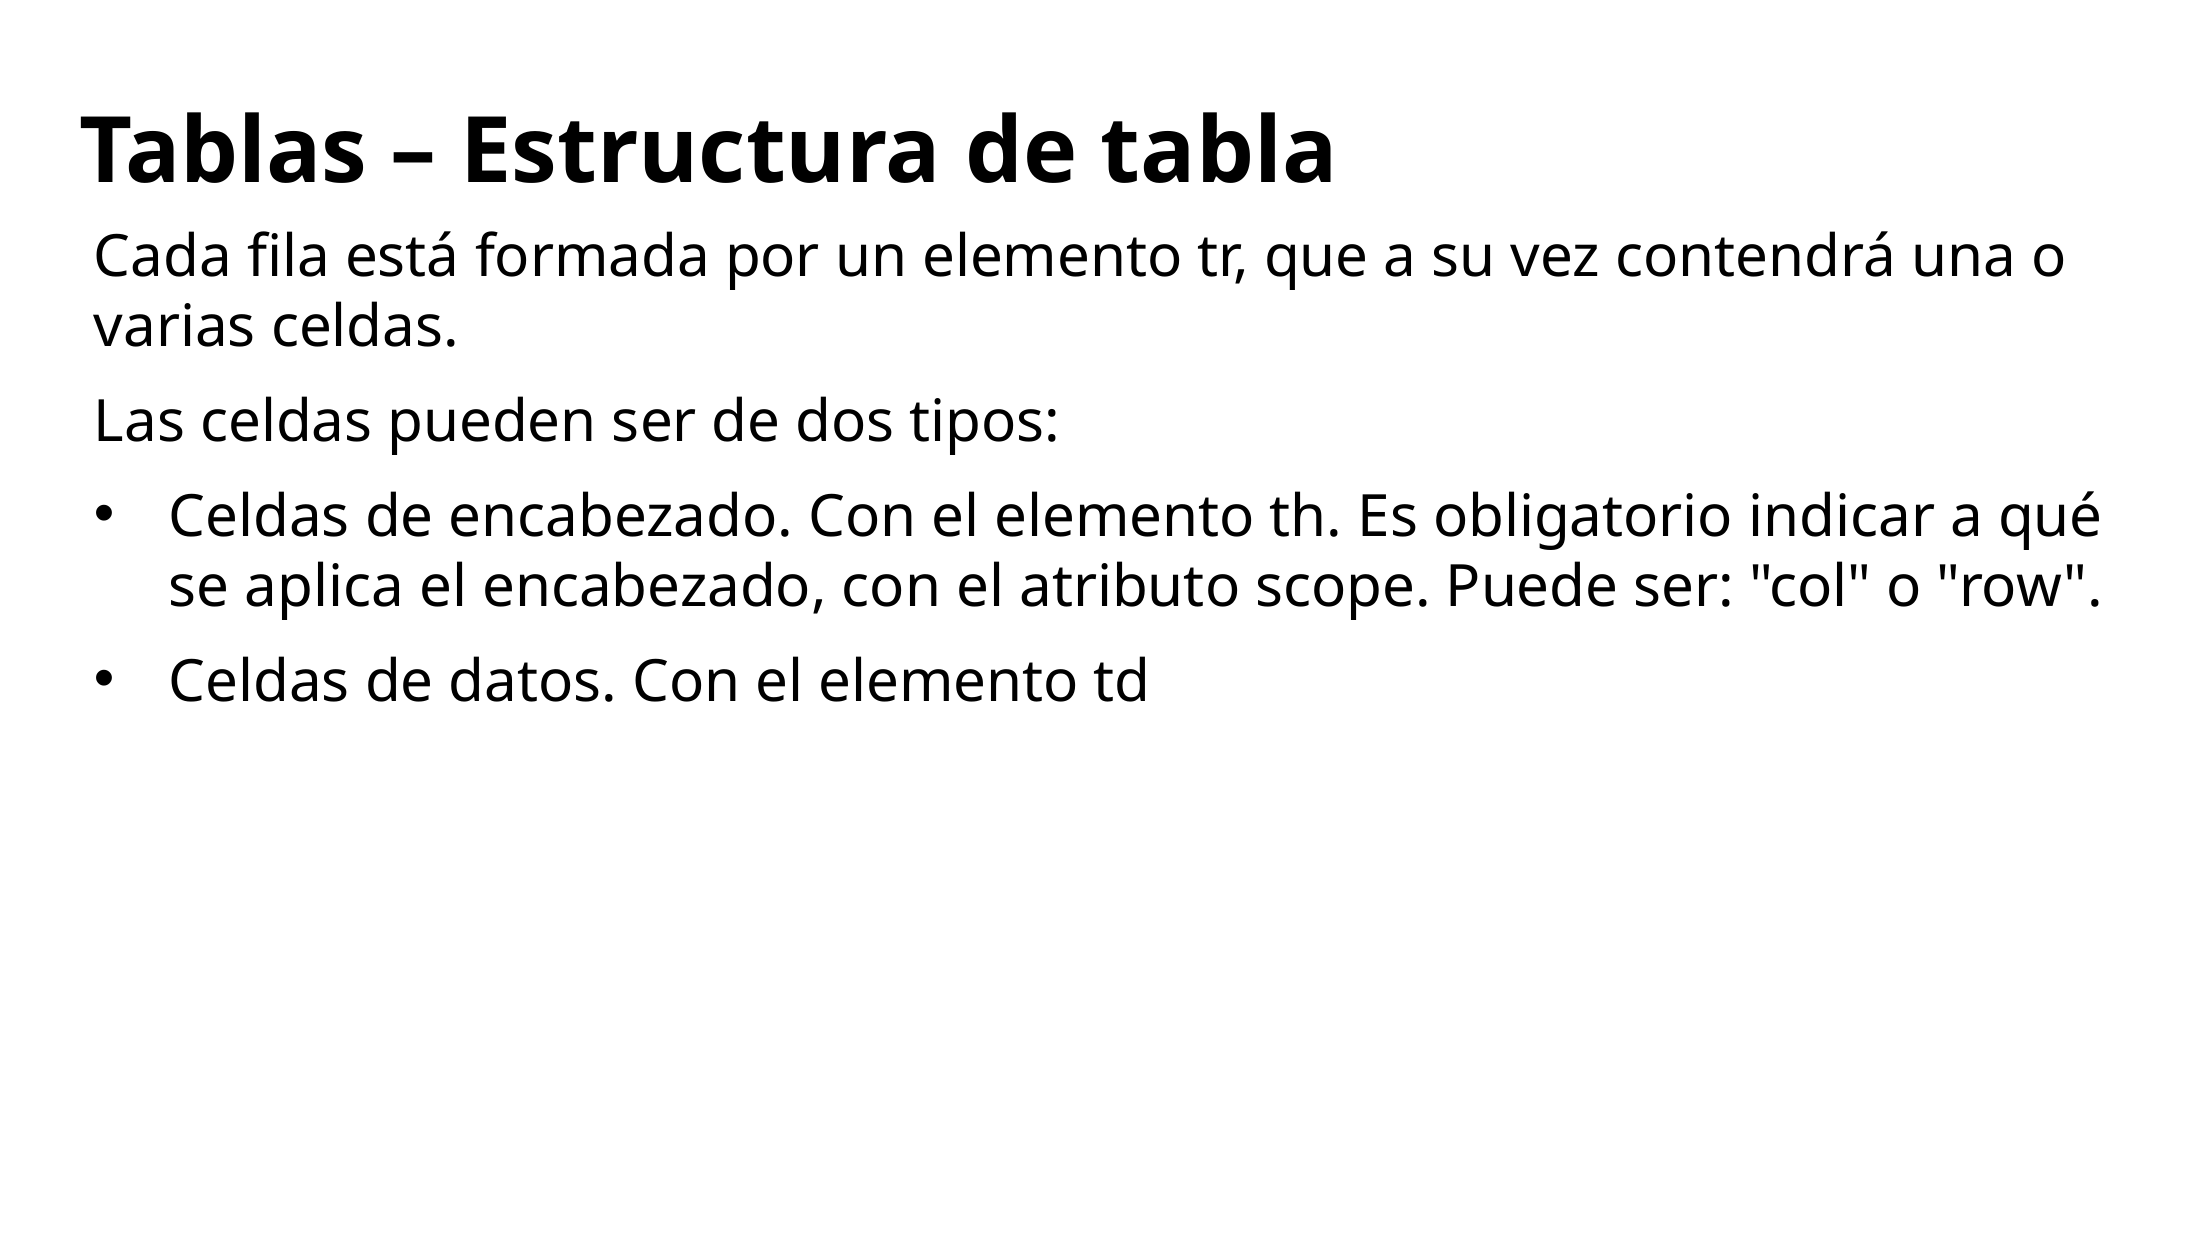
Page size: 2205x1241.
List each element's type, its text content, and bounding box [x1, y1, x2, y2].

title Tablas – Estructura de tabla [79, 41, 2136, 264]
text_box Cada fila está formada por un elemento tr, que a su vez contendrá una o varias celdas. Las celdas pueden ser de dos tipos: Celdas de encabezado. Con el elemento th. Es obligatorio indicar a qué se aplica el encabezado, con el atributo scope. Puede ser: "col" o "row". Celdas de datos. Con el elemento td [79, 210, 2126, 911]
